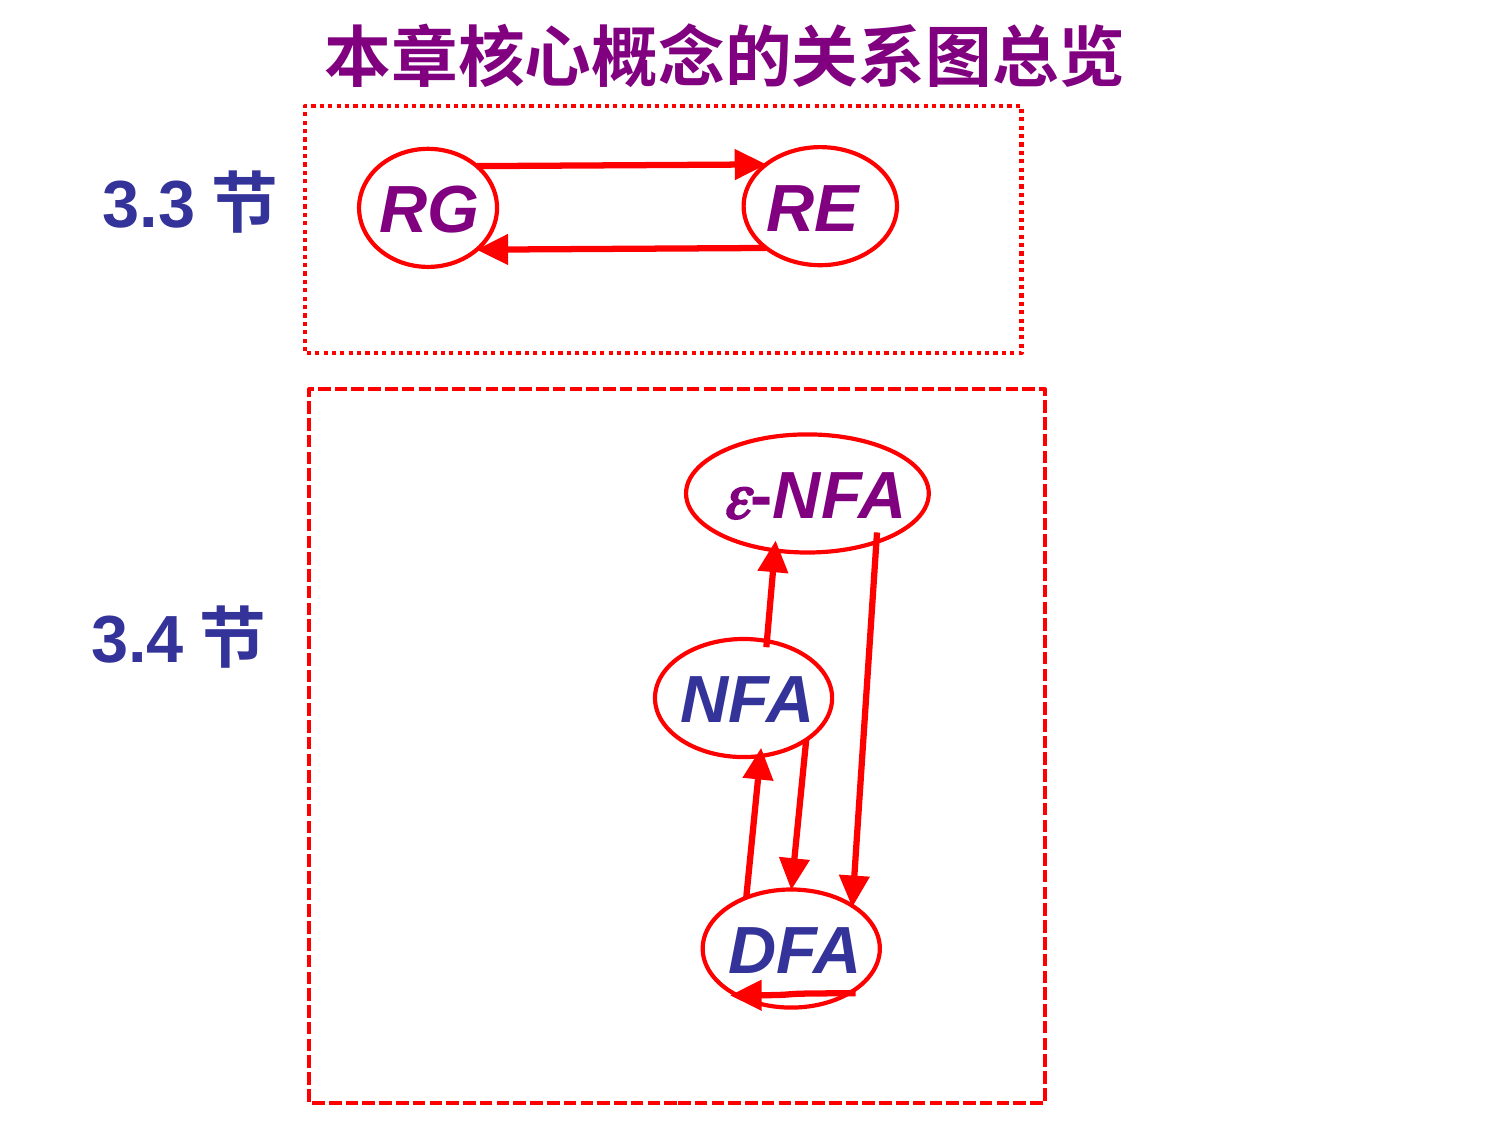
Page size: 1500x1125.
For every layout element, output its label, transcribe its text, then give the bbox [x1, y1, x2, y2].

text_box q1 [788, 935, 797, 1061]
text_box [852, 532, 878, 908]
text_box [476, 250, 767, 256]
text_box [745, 747, 762, 899]
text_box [766, 540, 776, 648]
text_box [304, 106, 1022, 354]
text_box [476, 167, 767, 174]
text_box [791, 739, 807, 890]
text_box 本章核心概念的关系图总览 [309, 7, 1141, 102]
text_box 3.3节 [88, 152, 305, 248]
text_box 3.4节 [76, 588, 310, 683]
text_box [309, 389, 1045, 1103]
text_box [791, 931, 795, 1058]
